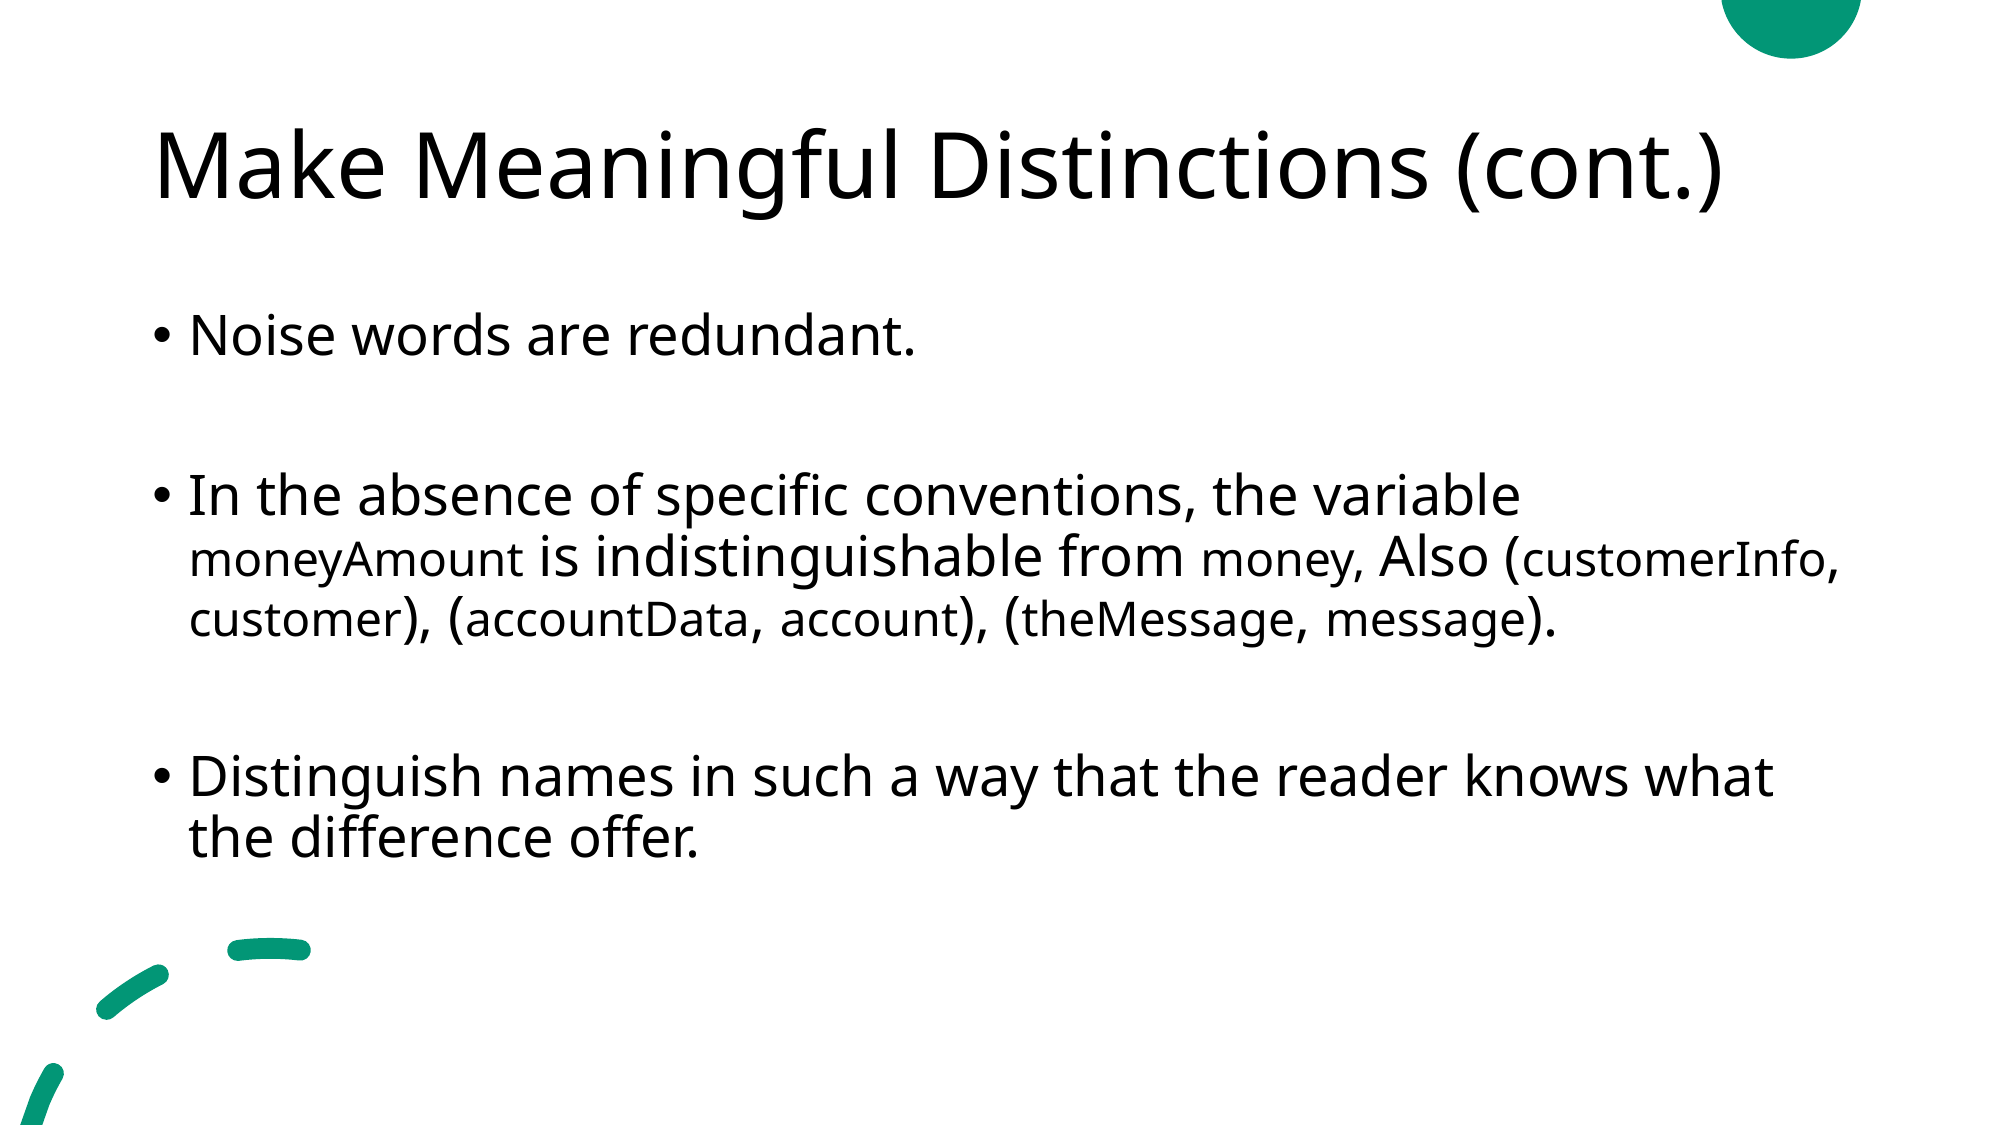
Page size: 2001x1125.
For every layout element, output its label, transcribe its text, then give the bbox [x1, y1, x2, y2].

list Noise words are redundant. In the absence of specific conventions, the variable moneyAmount is indistinguishable from money, Also (customerInfo, customer), (accountData, account), (theMessage, message). Distinguish names in such a way that the reader knows what the difference offer. [137, 299, 1863, 933]
title Make Meaningful Distinctions (cont.) [137, 59, 1863, 278]
